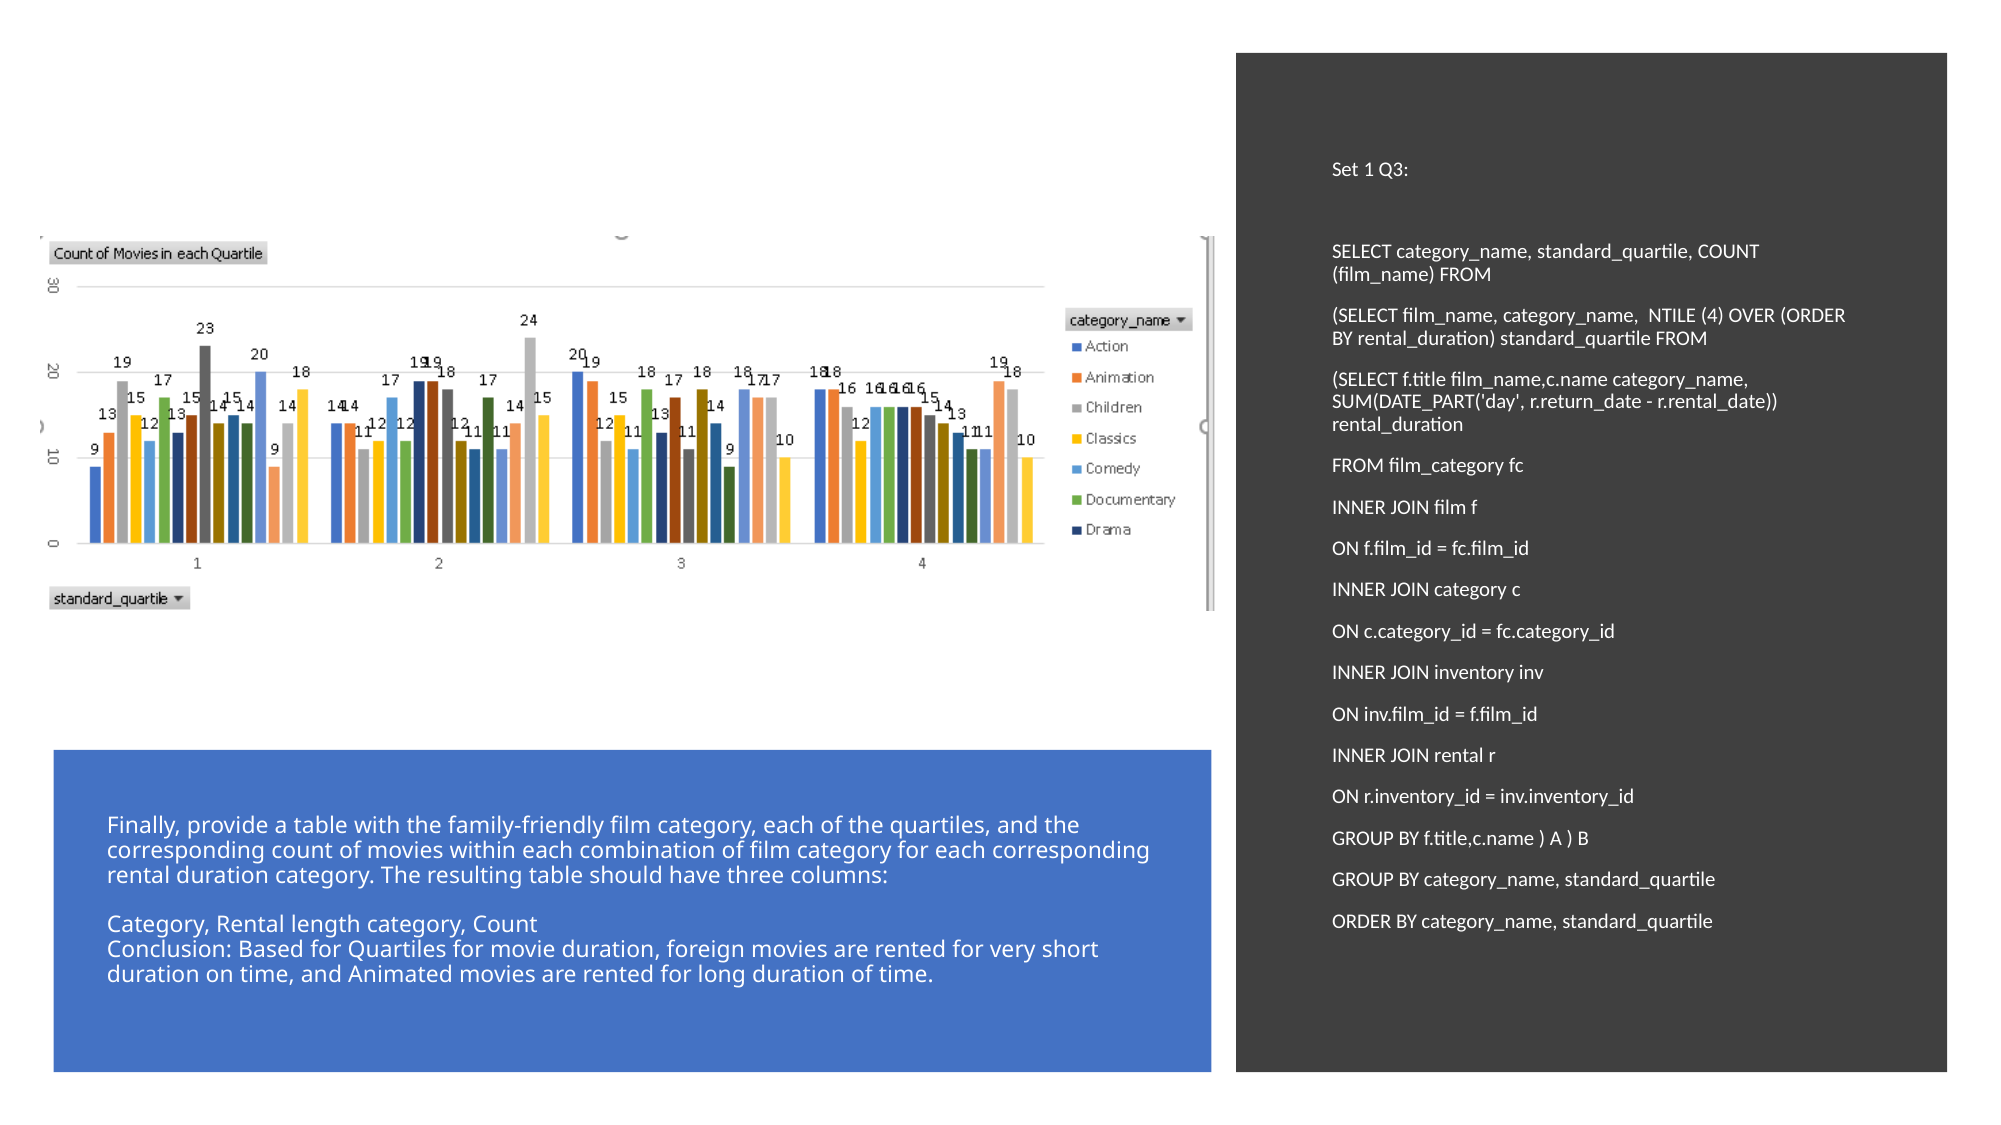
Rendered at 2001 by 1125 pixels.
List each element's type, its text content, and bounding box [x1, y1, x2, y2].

title Finally, provide a table with the family-friendly film category, each of the quartiles, and the corresponding count of movies within each combination of film category for each corresponding rental duration category. The resulting table should have three columns: Category, Rental length category, Count Conclusion: Based for Quartiles for movie duration, foreign movies are rented for very short duration on time, and Animated movies are rented for long duration of time. [91, 805, 1174, 1073]
list Set 1 Q3: SELECT category_name, standard_quartile, COUNT (film_name) FROM (SELECT film_name, category_name, NTILE (4) OVER (ORDER BY rental_duration) standard_quartile FROM (SELECT f.title film_name,c.name category_name, SUM(DATE_PART('day', r.return_date - r.rental_date)) rental_duration FROM film_category fc INNER JOIN film f ON f.film_id = fc.film_id INNER JOIN category c ON c.category_id = fc.category_id INNER JOIN inventory inv ON inv.film_id = f.film_id INNER JOIN rental r ON r.inventory_id = inv.inventory_id GROUP BY f.title,c.name ) A ) B GROUP BY category_name, standard_quartile ORDER BY category_name, standard_quartile [1317, 150, 1879, 947]
text_box [53, 749, 1212, 1073]
text_box [1235, 52, 1948, 1073]
picture [40, 236, 1224, 611]
